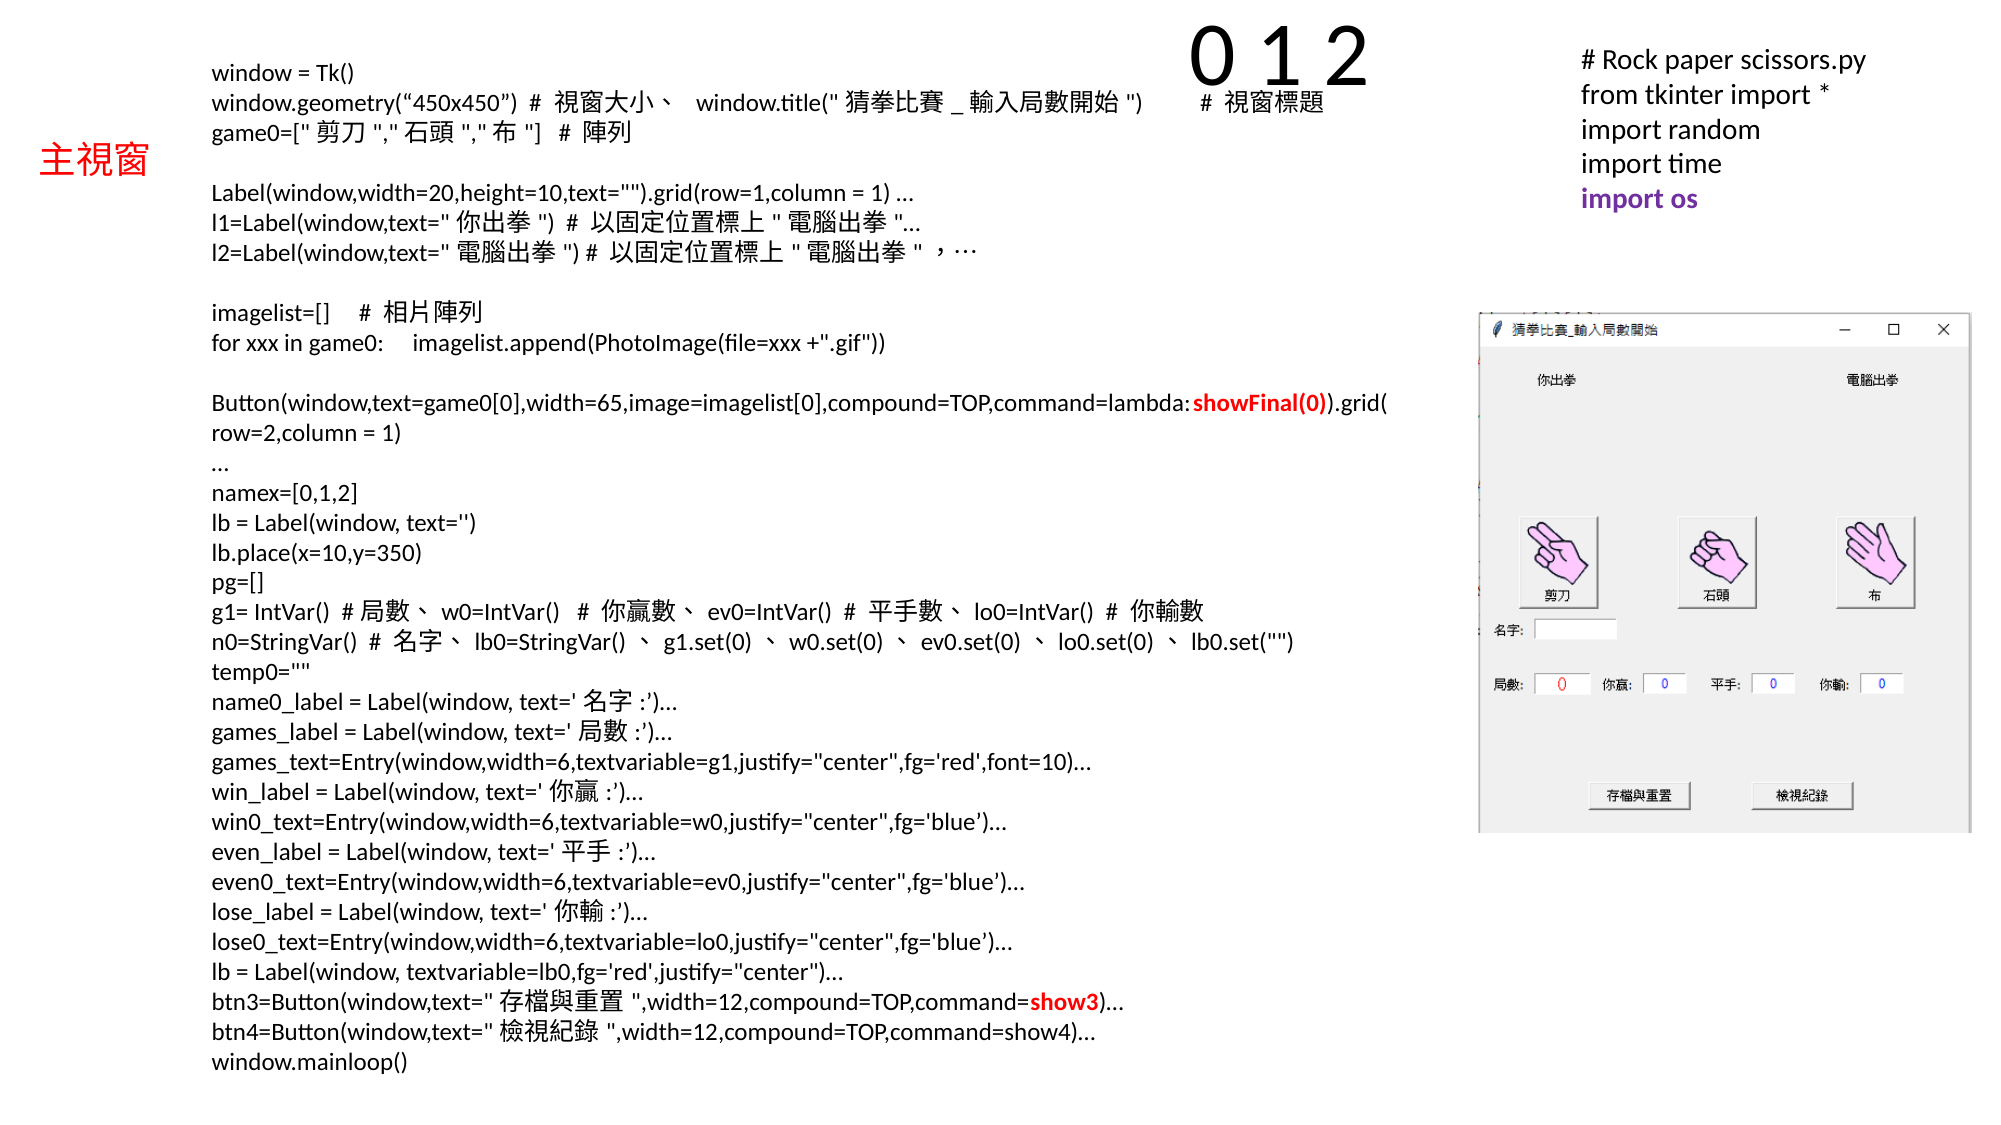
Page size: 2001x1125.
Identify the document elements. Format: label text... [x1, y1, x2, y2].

picture [1478, 312, 1972, 833]
text_box 主視窗 [23, 128, 167, 189]
text_box # Rock paper scissors.py from tkinter import * import random import time import os [1566, 32, 1954, 223]
text_box 0 1 2 [1174, 0, 1386, 112]
text_box window = Tk() window.geometry(“450x450”) # 視窗大小、 window.title("猜拳比賽_輸入局數開始") # 視窗標題 game0=["剪刀","石頭","布"] # 陣列 Label(window,width=20,height=10,text="").grid(row=1,column = 1) … l1=Label(window,text="你出拳") # 以固定位置標上"電腦出拳"… l2=Label(window,text="電腦出拳") # 以固定位置標上"電腦出拳"，… imagelist=[] # 相片陣列 for xxx in game0: imagelist.append(PhotoImage(file=xxx +".gif")) Button(window,text=game0[0],width=65,image=imagelist[0],compound=TOP,command=lambda:showFinal(0)).grid(row=2,column = 1) … namex=[0,1,2] lb = Label(window, text='') lb.place(x=10,y=350) pg=[] g1= IntVar() #局數、w0=IntVar() # 你贏數、ev0=IntVar() # 平手數、lo0=IntVar() # 你輸數 n0=StringVar() # 名字、lb0=StringVar()、g1.set(0)、w0.set(0)、ev0.set(0)、lo0.set(0)、lb0.set("") temp0="" name0_label = Label(window, text='名字:’)… games_label = Label(window, text='局數:’)… games_text=Entry(window,width=6,textvariable=g1,justify="center",fg='red',font=10)… win_label = Label(window, text='你贏:’)… win0_text=Entry(window,width=6,textvariable=w0,justify="center",fg='blue’)… even_label = Label(window, text='平手:’)… even0_text=Entry(window,width=6,textvariable=ev0,justify="center",fg='blue’)… lose_label = Label(window, text='你輸:’)… lose0_text=Entry(window,width=6,textvariable=lo0,justify="center",fg='blue’)… lb = Label(window, textvariable=lb0,fg='red',justify="center")… btn3=Button(window,text="存檔與重置",width=12,compound=TOP,command=show3)… btn4=Button(window,text="檢視紀錄",width=12,compound=TOP,command=show4)… window.mainloop() [196, 49, 1409, 1083]
